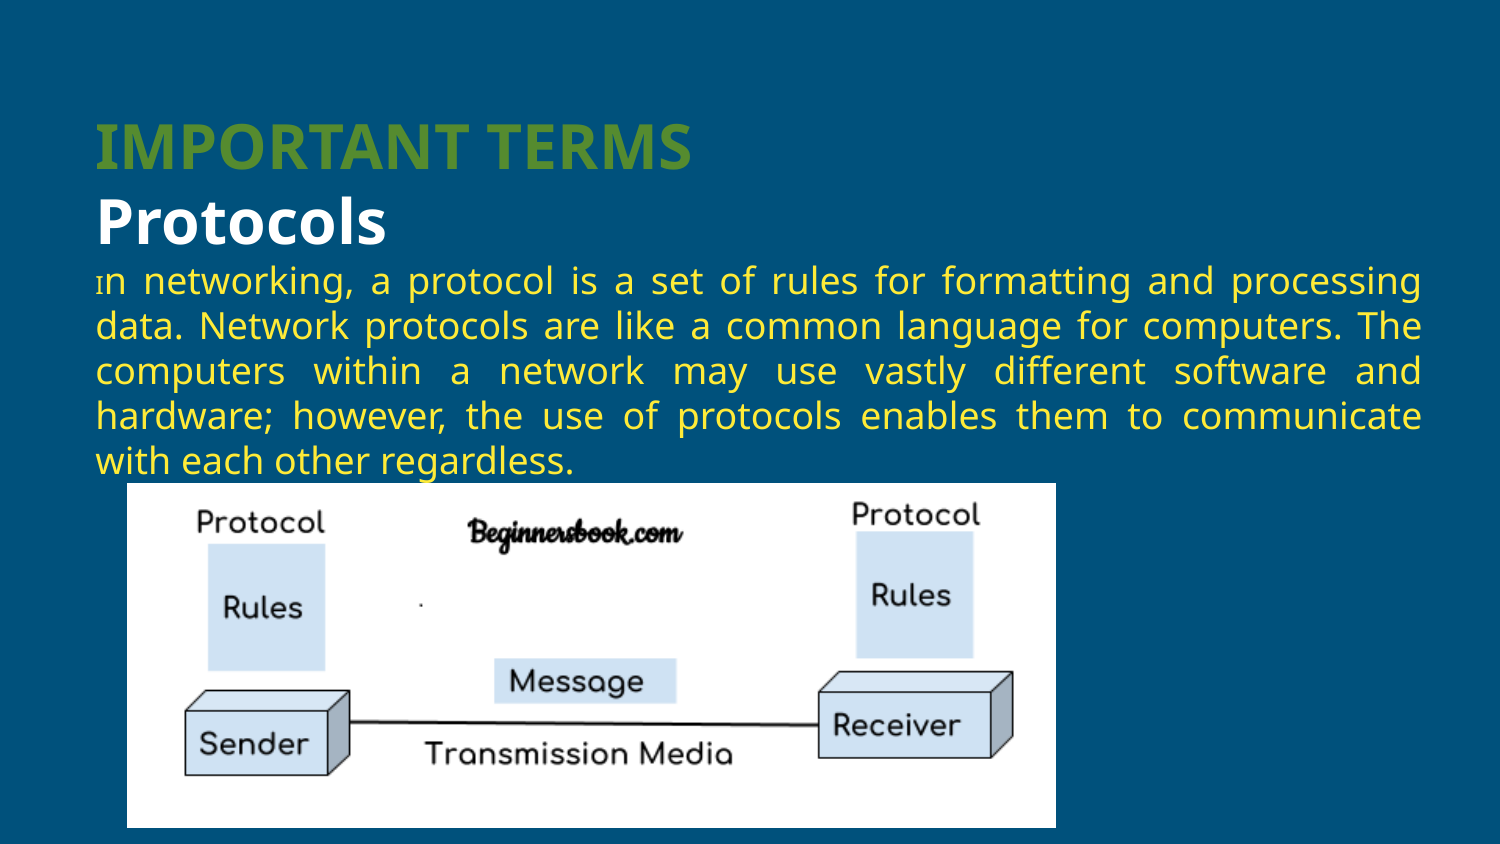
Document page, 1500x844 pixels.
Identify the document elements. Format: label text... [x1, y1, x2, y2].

title IMPORTANT TERMS Protocols In networking, a protocol is a set of rules for formatting and processing data. Network protocols are like a common language for computers. The computers within a network may use vastly different software and hardware; however, the use of protocols enables them to communicate with each other regardless. [80, 86, 1439, 818]
picture [128, 483, 1055, 827]
